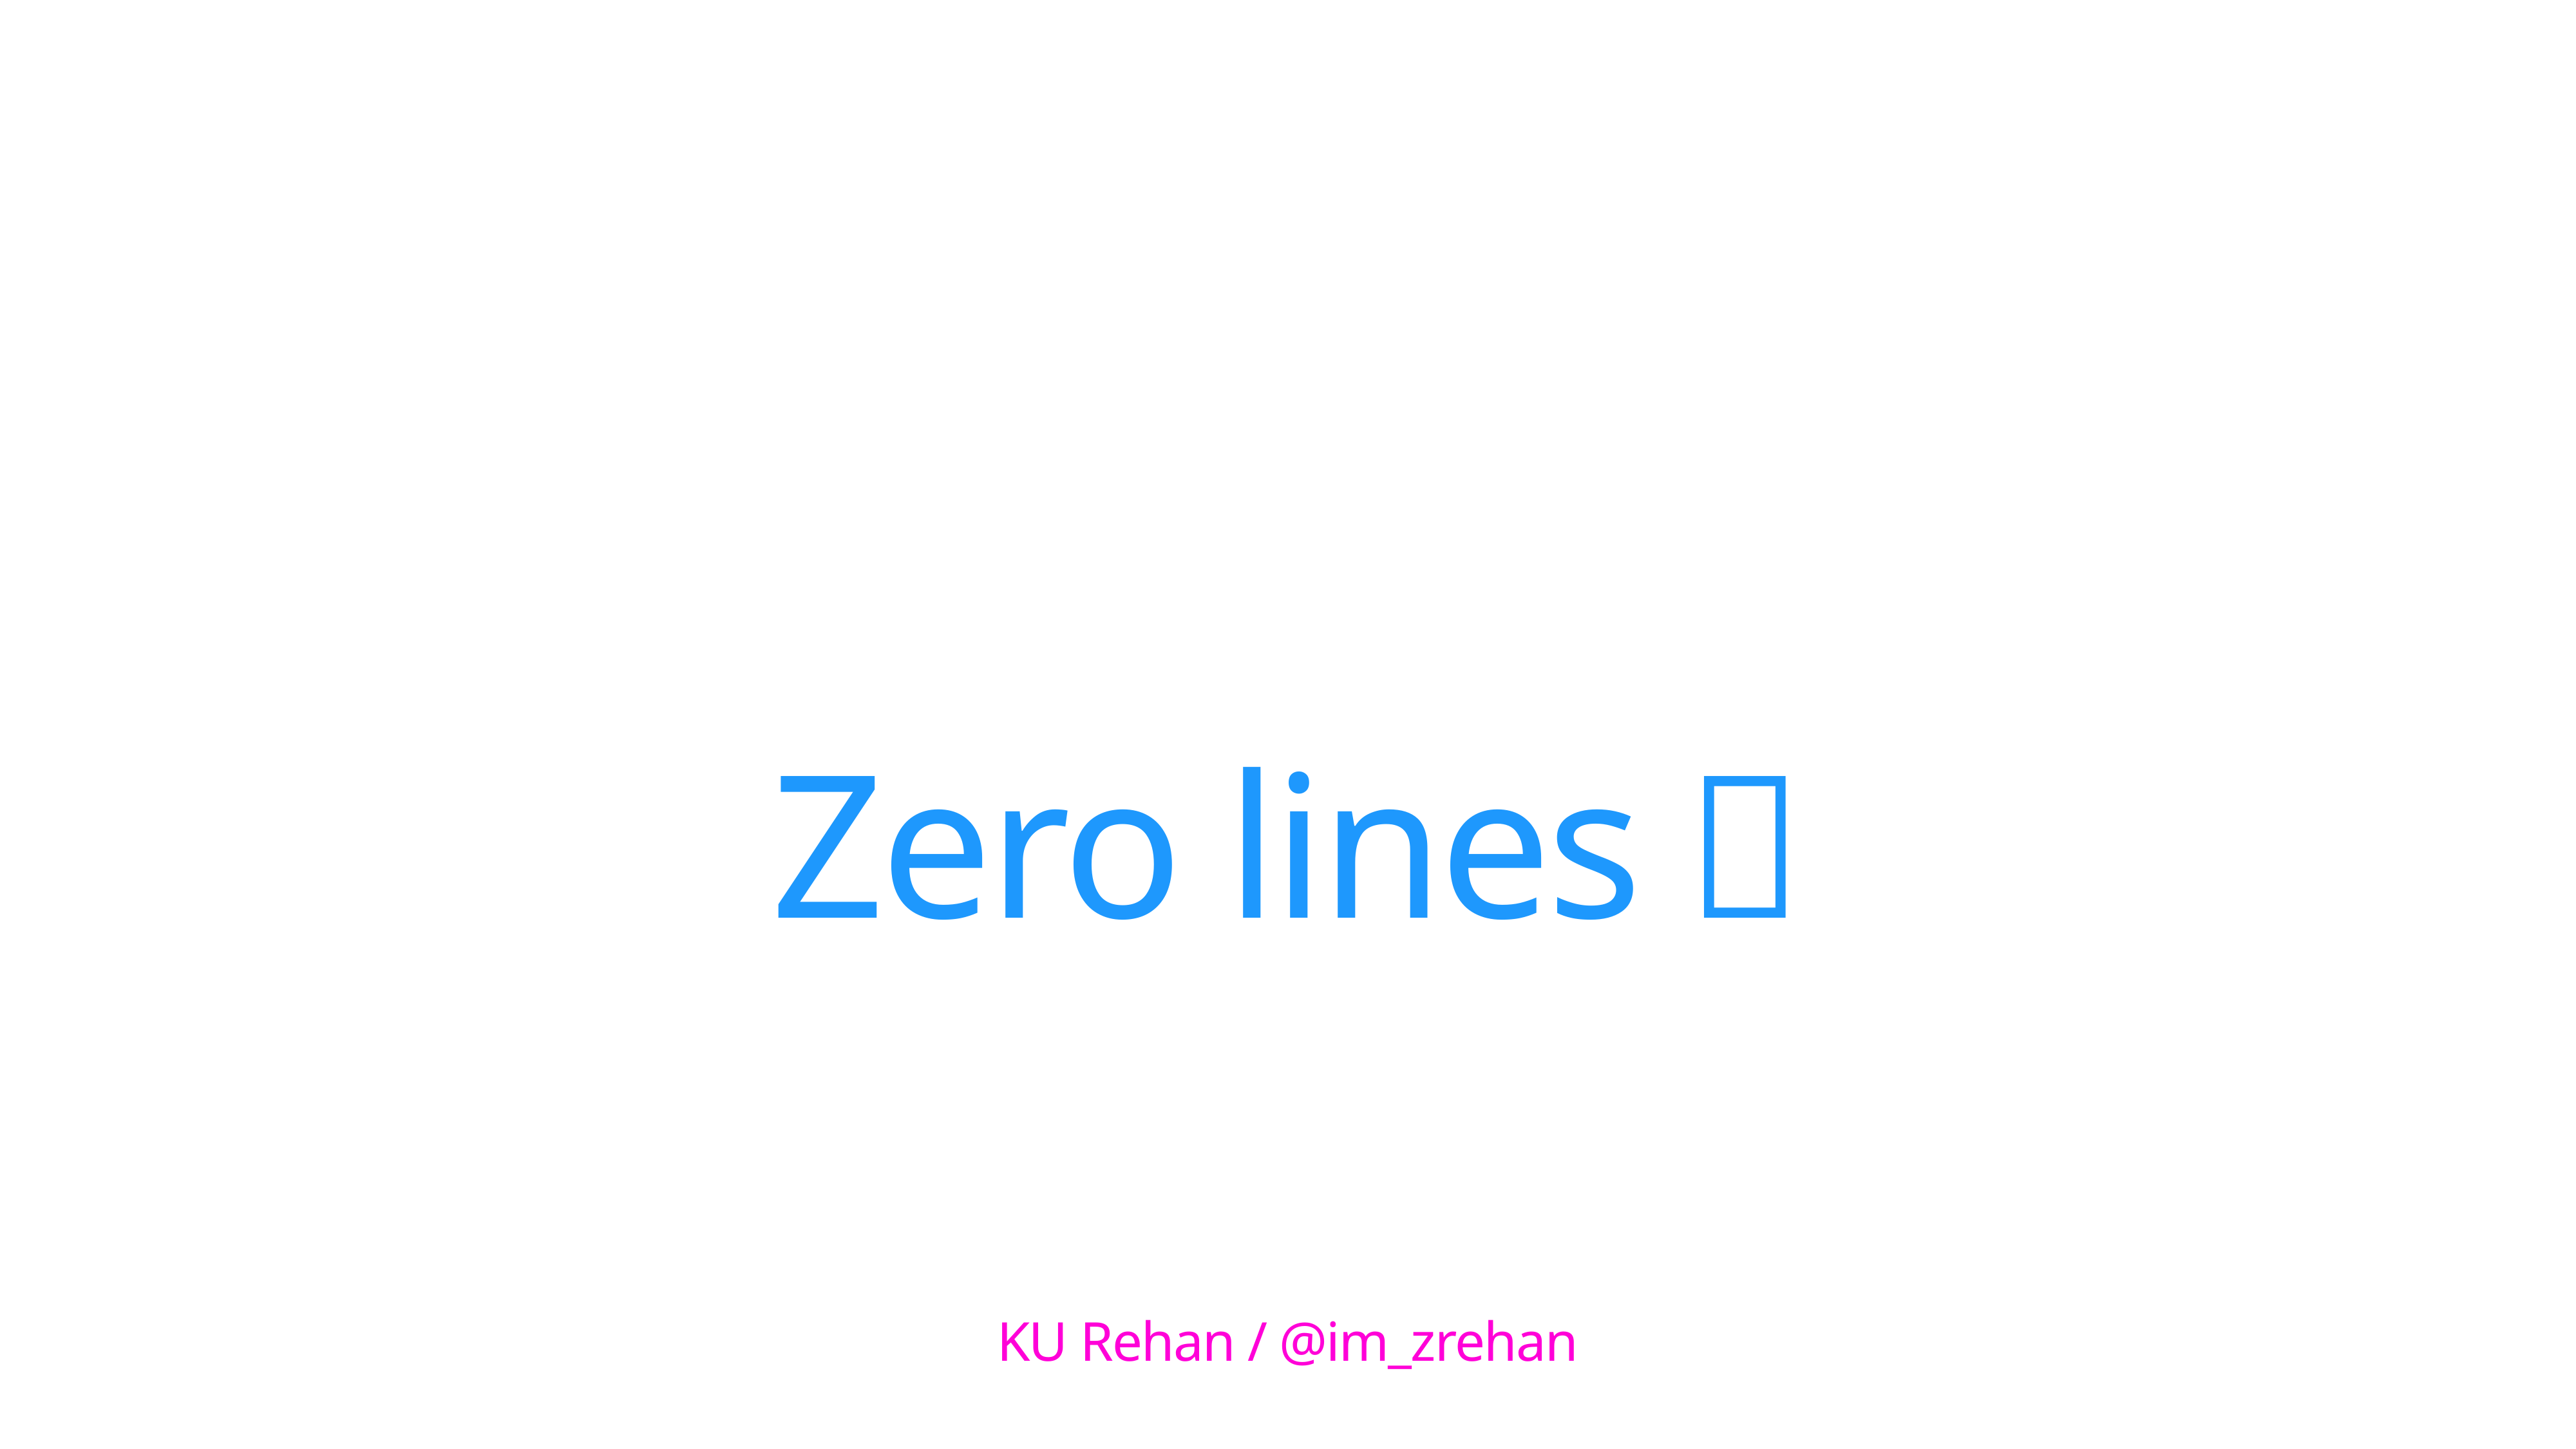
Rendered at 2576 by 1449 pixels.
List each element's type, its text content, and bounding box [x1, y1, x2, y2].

text_box KU Rehan / @im_zrehan [556, 1314, 2020, 1377]
list Zero lines 🔥 [133, 487, 2443, 962]
